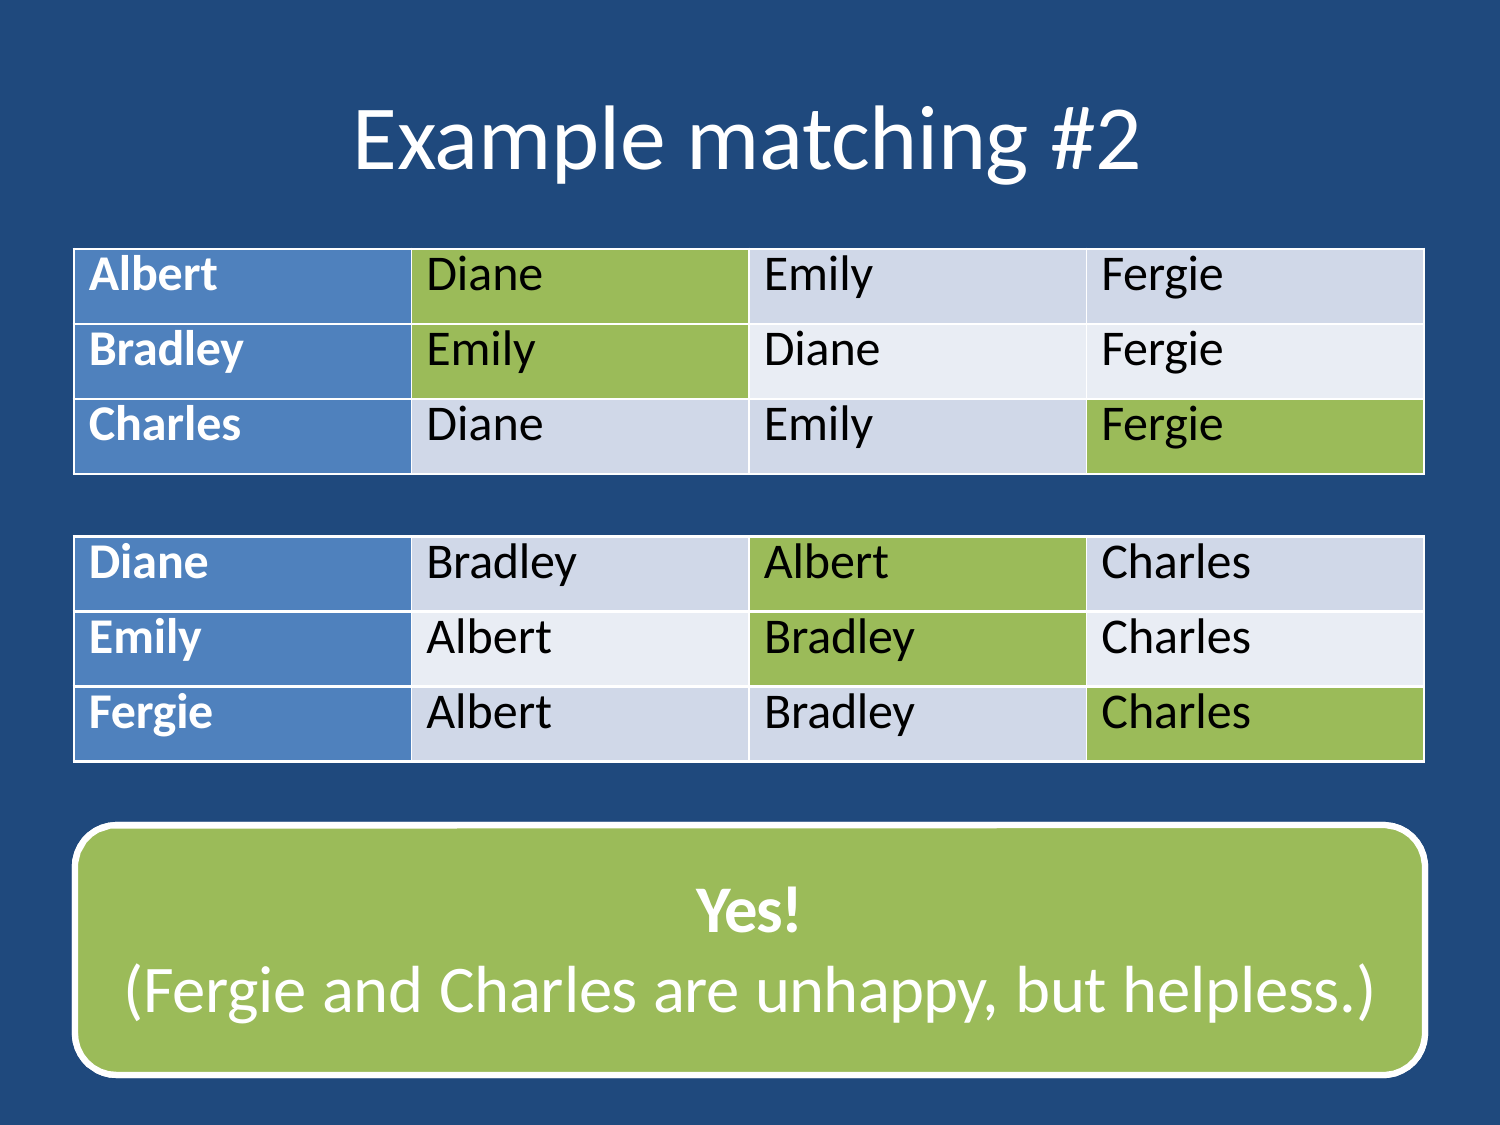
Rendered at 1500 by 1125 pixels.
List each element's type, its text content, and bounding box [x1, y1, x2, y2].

table_header Charles [1087, 538, 1423, 610]
table_cell Emily [750, 400, 1086, 473]
table_cell Albert [412, 688, 748, 760]
table_cell Fergie [75, 688, 411, 760]
table_cell Charles [1087, 613, 1423, 685]
table_header Emily [750, 250, 1086, 323]
table_header Bradley [412, 538, 748, 610]
table_cell Albert [412, 613, 748, 685]
table_cell Diane [750, 325, 1086, 398]
table_cell Fergie [1087, 325, 1423, 398]
table_cell Diane [412, 400, 748, 473]
table_cell Bradley [750, 688, 1086, 760]
table_cell Emily [412, 325, 748, 398]
table_header Diane [75, 538, 411, 610]
table_cell Charles [75, 400, 411, 473]
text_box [71, 821, 1429, 1079]
table_cell Bradley [750, 613, 1086, 685]
table_header Albert [750, 538, 1086, 610]
title Example matching #2 [350, 75, 1149, 248]
table_header Albert [75, 250, 411, 323]
table_cell Bradley [75, 325, 411, 398]
table_header Diane [412, 250, 748, 323]
table_cell Fergie [1087, 400, 1423, 473]
table_header Fergie [1087, 250, 1423, 323]
table_cell Charles [1087, 688, 1423, 760]
table_cell Emily [75, 613, 411, 685]
